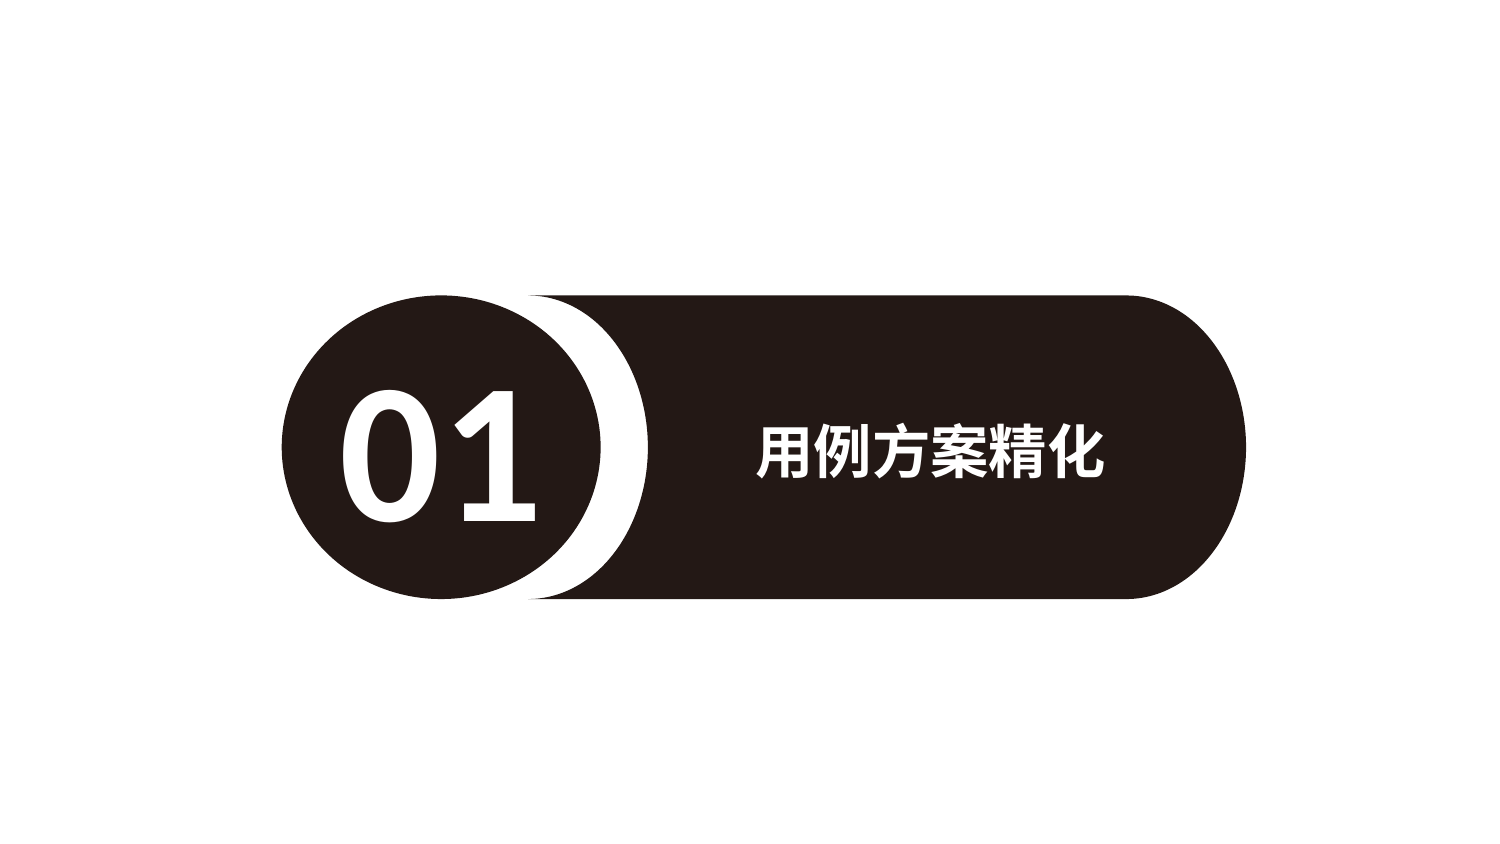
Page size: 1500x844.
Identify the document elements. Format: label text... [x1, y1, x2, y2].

text_box 01 [325, 313, 558, 569]
text_box [279, 340, 325, 555]
text_box 用例方案精化 [739, 390, 1122, 493]
text_box [362, 293, 521, 313]
text_box [558, 340, 603, 554]
text_box [526, 293, 1249, 602]
text_box [342, 569, 540, 602]
